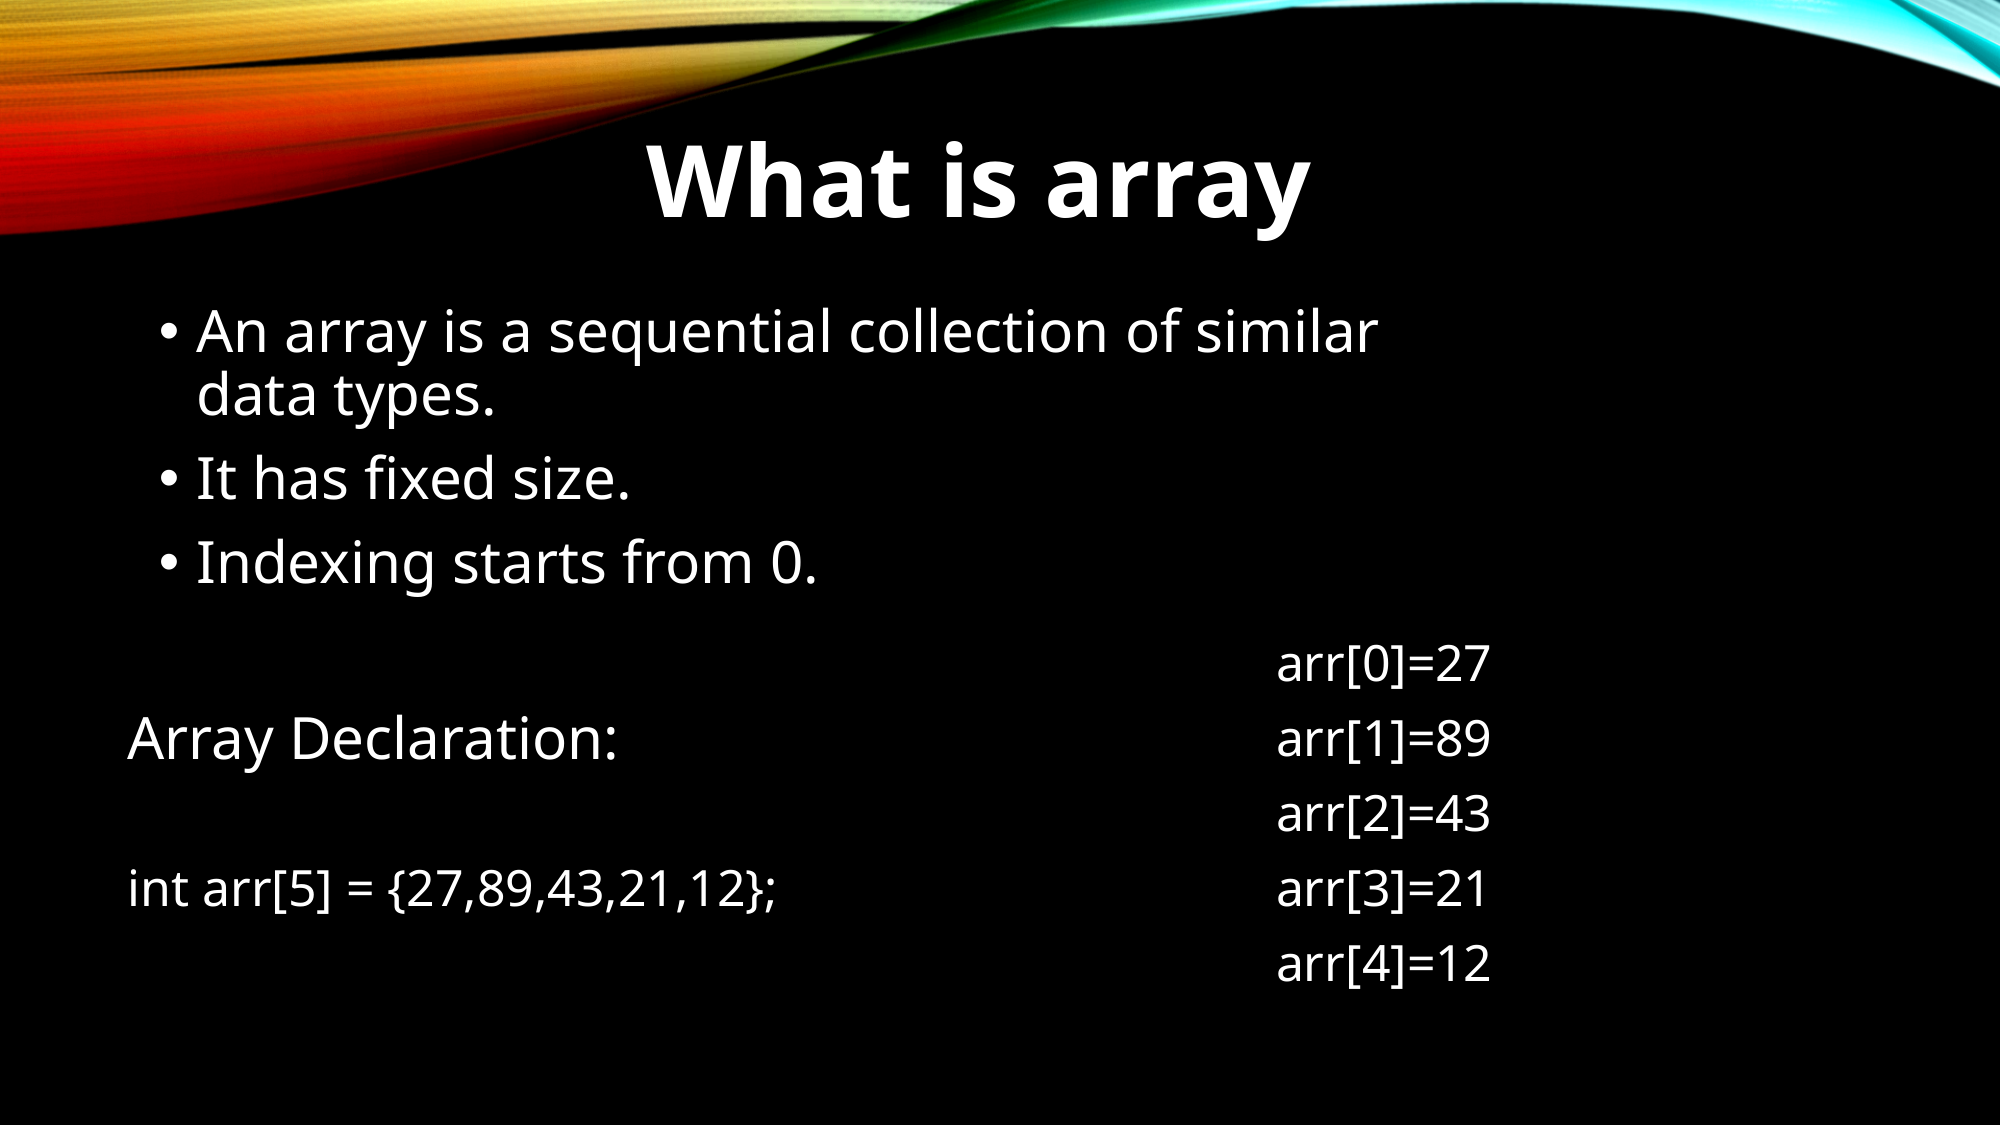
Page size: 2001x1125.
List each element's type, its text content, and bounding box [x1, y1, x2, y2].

picture [0, 0, 2000, 237]
title What is array [273, 79, 1686, 292]
text_box arr[0]=27 arr[1]=89 arr[2]=43 arr[3]=21 arr[4]=12 [1260, 631, 1967, 1028]
list An array is a sequential collection of similar data types. It has fixed size. Indexing starts from 0. [143, 295, 1433, 659]
text_box Array Declaration: int arr[5] = {27,89,43,21,12}; [112, 702, 853, 1028]
